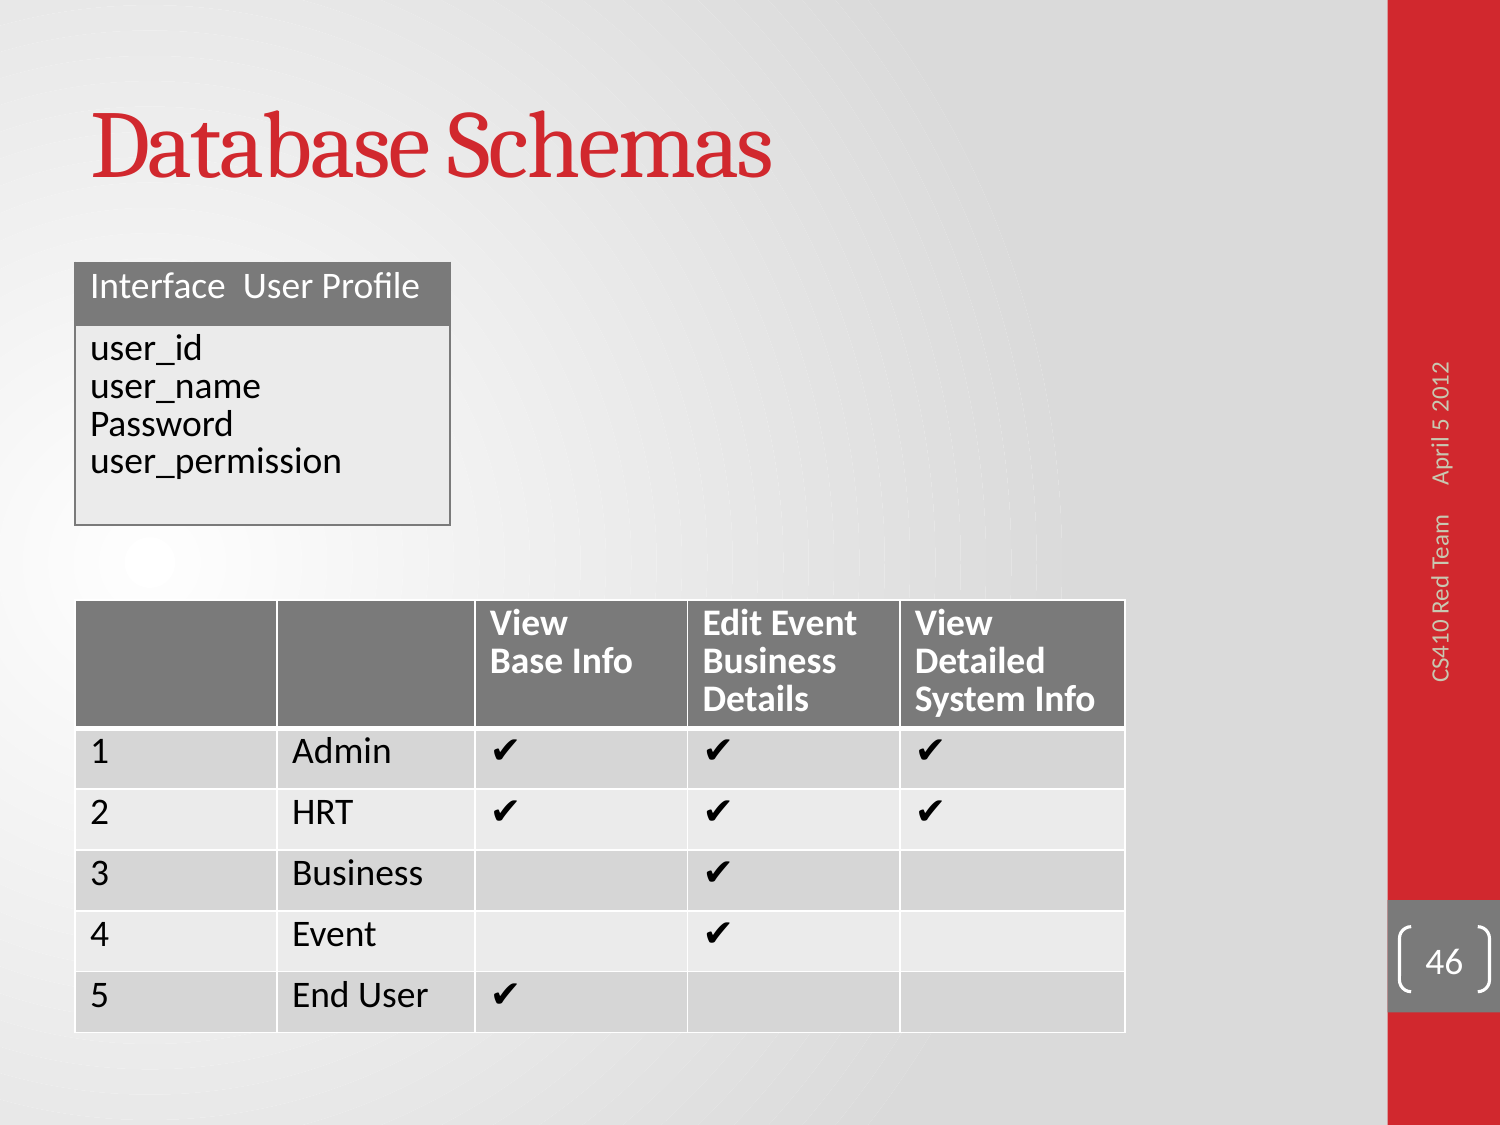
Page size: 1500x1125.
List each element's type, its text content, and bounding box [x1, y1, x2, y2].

table_cell ✔ [688, 731, 899, 788]
table_cell Admin [278, 731, 474, 788]
table_cell ✔ [901, 731, 1124, 788]
table_header Edit Event Business Details [688, 601, 899, 726]
title Database Schemas [75, 45, 1325, 233]
table_cell [901, 851, 1124, 910]
table_cell 2 [76, 790, 276, 849]
table_cell 1 [76, 731, 276, 788]
table_cell HRT [278, 790, 474, 849]
table_header View Base Info [476, 601, 687, 726]
table_cell 4 [76, 912, 276, 971]
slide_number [1408, 100, 1469, 500]
table_cell ✔ [688, 912, 899, 971]
table_cell 5 [76, 972, 276, 1032]
footer CS410 Red Team [1408, 500, 1469, 889]
table_cell [476, 912, 687, 971]
table_cell [901, 972, 1124, 1032]
table_cell End User [278, 972, 474, 1032]
table_cell [901, 912, 1124, 971]
table_cell ✔ [688, 851, 899, 910]
table_header Interface User Profile [76, 263, 449, 324]
table_header View Detailed System Info [901, 601, 1124, 726]
table_cell Business [278, 851, 474, 910]
table_cell user_id user_name Password user_permission [76, 326, 449, 524]
table_cell [688, 972, 899, 1032]
table_header [76, 601, 276, 726]
table_cell ✔ [901, 790, 1124, 849]
slide_number 46 [1397, 925, 1492, 994]
table_cell ✔ [476, 972, 687, 1032]
table_cell ✔ [476, 731, 687, 788]
table_cell Event [278, 912, 474, 971]
table_cell ✔ [688, 790, 899, 849]
table_cell 3 [76, 851, 276, 910]
table_cell [476, 851, 687, 910]
table_cell ✔ [476, 790, 687, 849]
table_header [278, 601, 474, 726]
